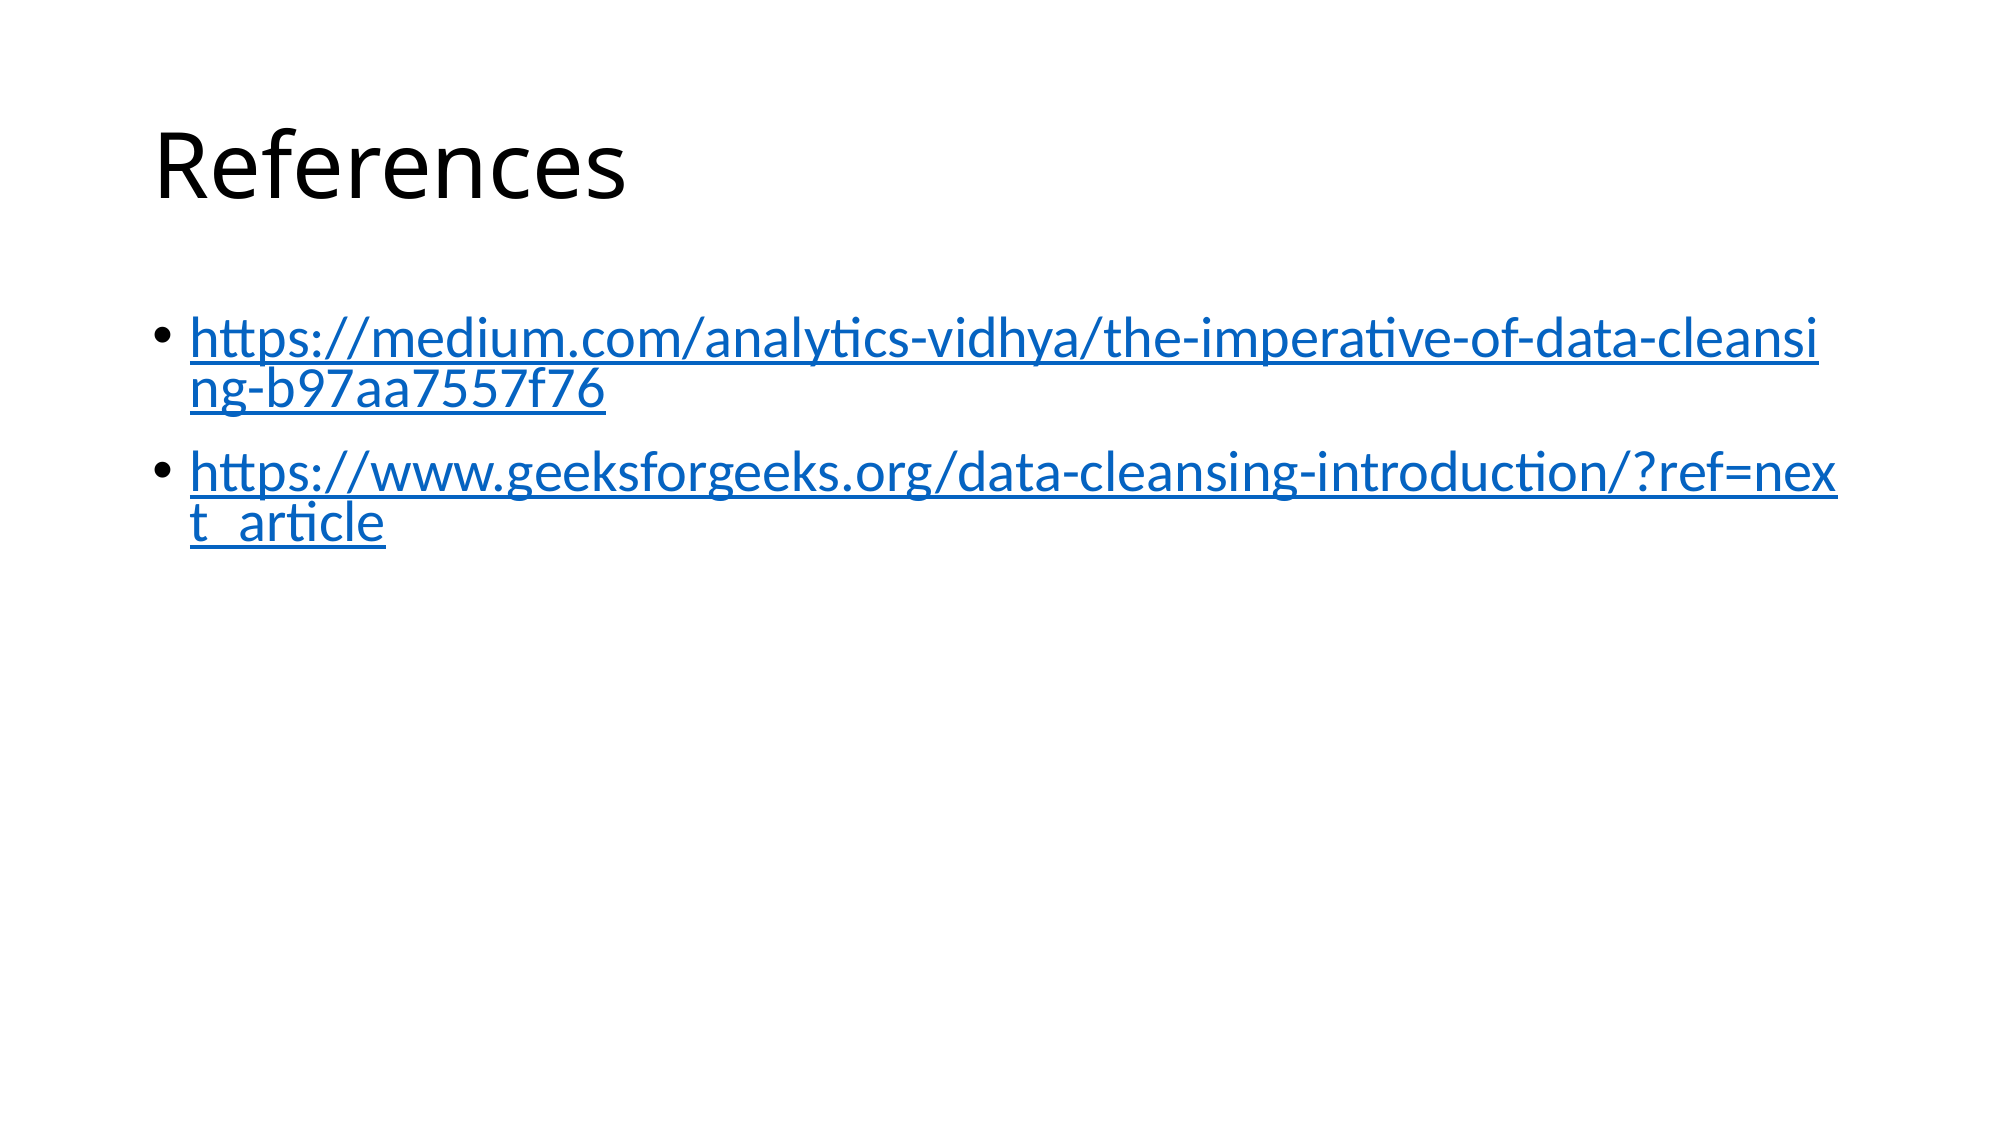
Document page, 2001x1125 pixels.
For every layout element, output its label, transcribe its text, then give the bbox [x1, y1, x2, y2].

title References [137, 59, 1863, 278]
list https://medium.com/analytics-vidhya/the-imperative-of-data-cleansing-b97aa7557f76 https://www.geeksforgeeks.org/data-cleansing-introduction/?ref=next_article [137, 299, 1863, 1014]
